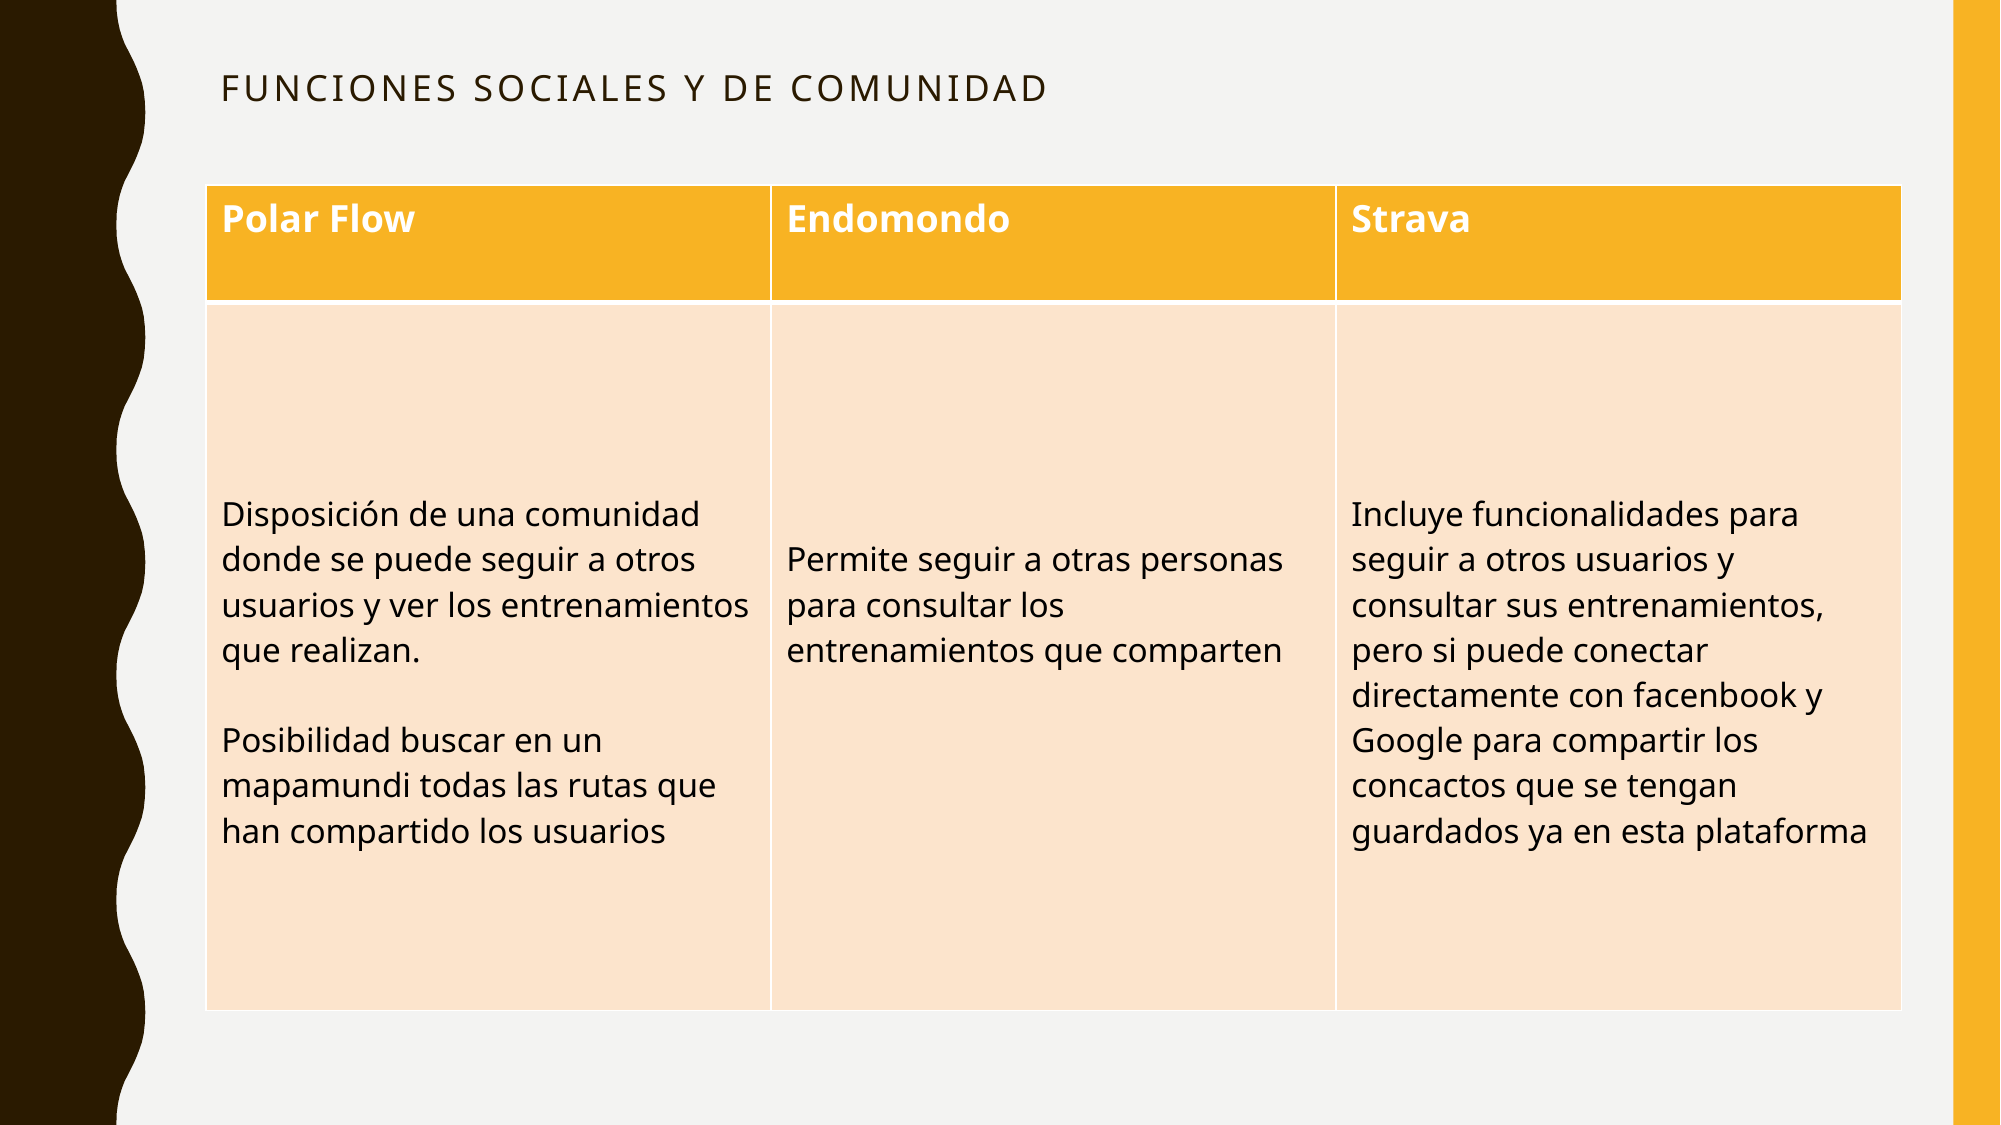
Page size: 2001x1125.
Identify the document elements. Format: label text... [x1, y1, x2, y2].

table_header Strava [1337, 186, 1901, 300]
table_header Polar Flow [207, 186, 770, 300]
title Funciones sociales y de comunidad [205, 62, 1875, 161]
table_cell Disposición de una comunidad donde se puede seguir a otros usuarios y ver los entrenamientos que realizan. Posibilidad buscar en un mapamundi todas las rutas que han compartido los usuarios [207, 305, 770, 1010]
table_cell Incluye funcionalidades para seguir a otros usuarios y consultar sus entrenamientos, pero si puede conectar directamente con facenbook y Google para compartir los concactos que se tengan guardados ya en esta plataforma [1337, 305, 1901, 1010]
table_header Endomondo [772, 186, 1335, 300]
table_cell Permite seguir a otras personas para consultar los entrenamientos que comparten [772, 305, 1335, 1010]
